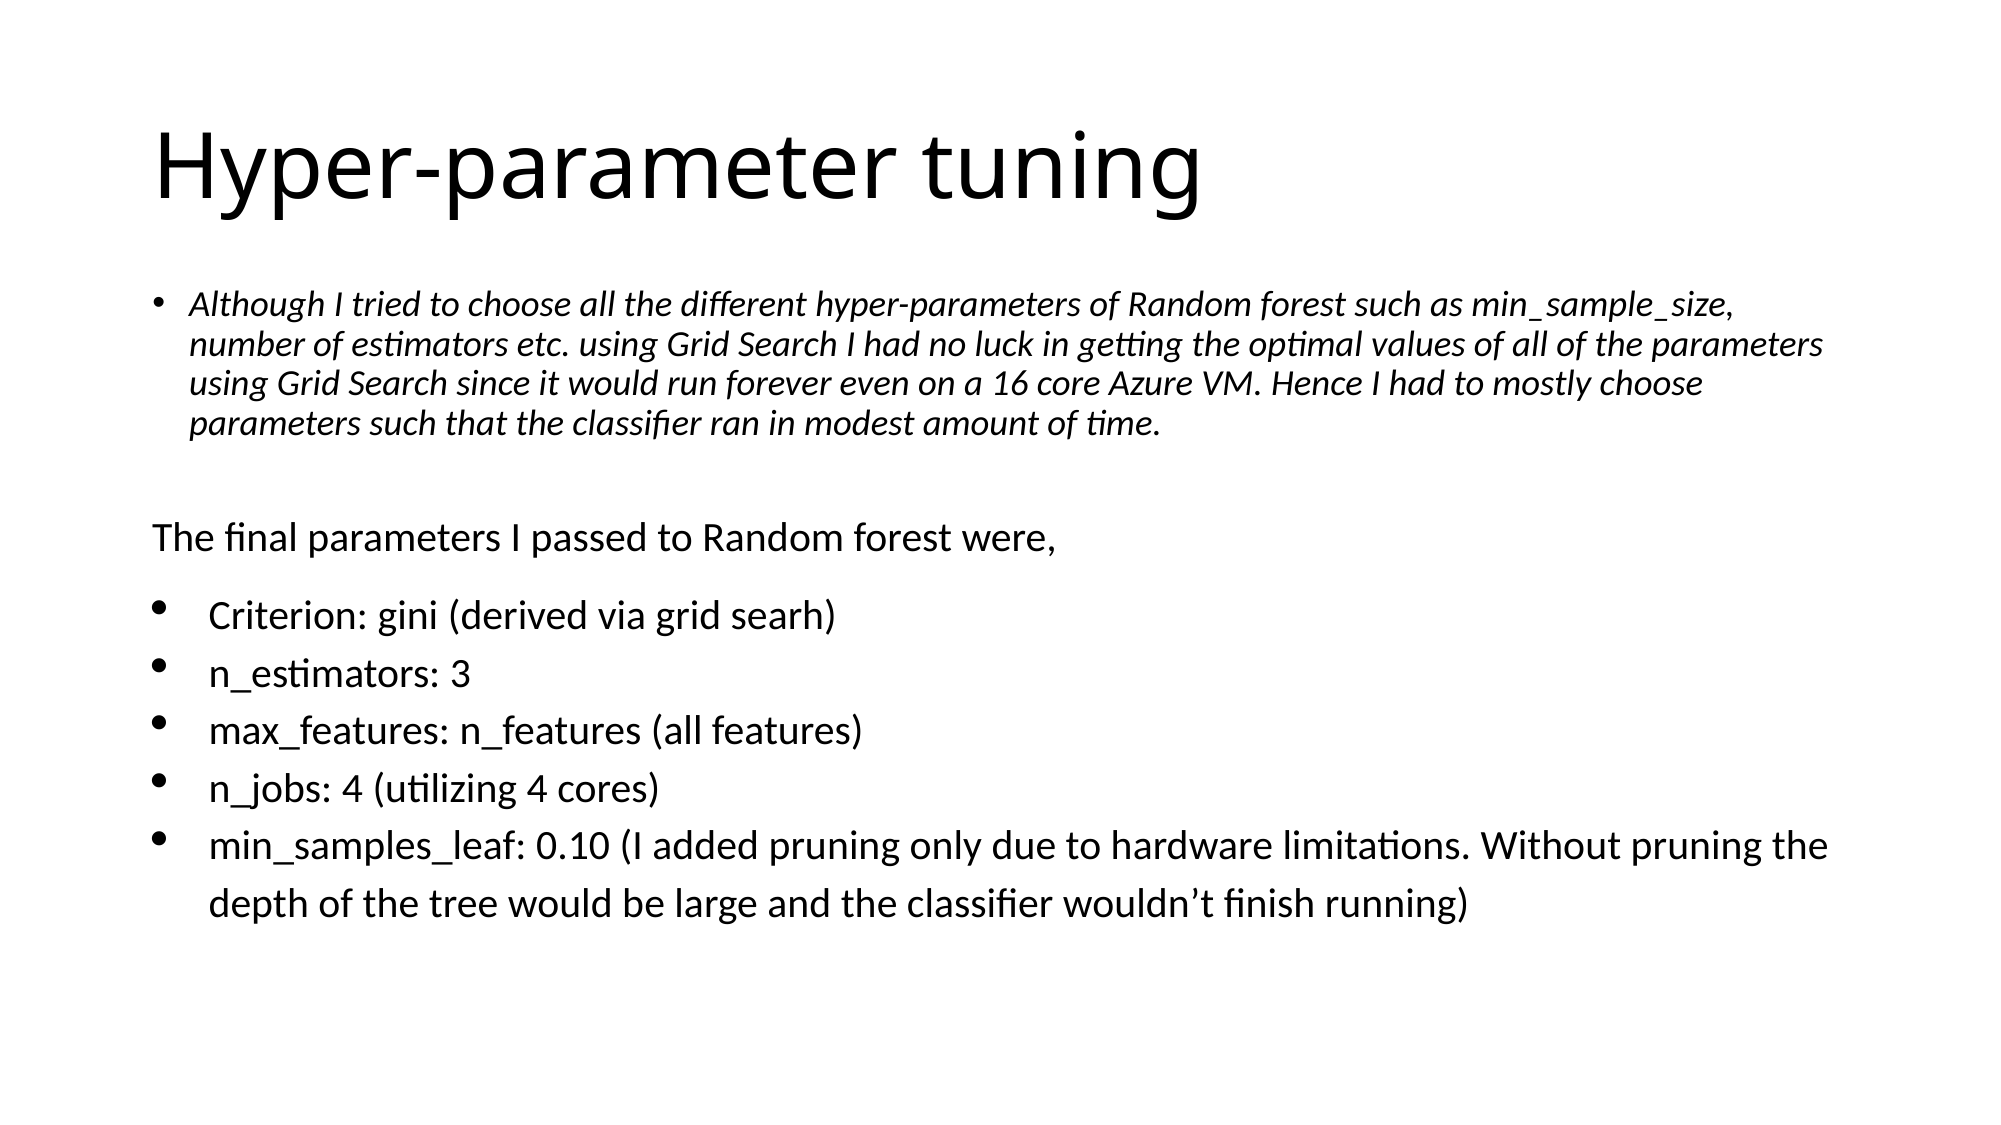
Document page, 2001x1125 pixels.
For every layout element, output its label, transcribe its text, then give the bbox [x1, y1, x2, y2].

list Although I tried to choose all the different hyper-parameters of Random forest such as min_sample_size, number of estimators etc. using Grid Search I had no luck in getting the optimal values of all of the parameters using Grid Search since it would run forever even on a 16 core Azure VM. Hence I had to mostly choose parameters such that the classifier ran in modest amount of time. [137, 278, 1863, 452]
title Hyper-parameter tuning [137, 59, 1863, 278]
text_box The final parameters I passed to Random forest were, Criterion: gini (derived via grid searh) n_estimators: 3 max_features: n_features (all features) n_jobs: 4 (utilizing 4 cores) min_samples_leaf: 0.10 (I added pruning only due to hardware limitations. Without pruning the depth of the tree would be large and the classifier wouldn’t finish running) [137, 494, 1863, 933]
